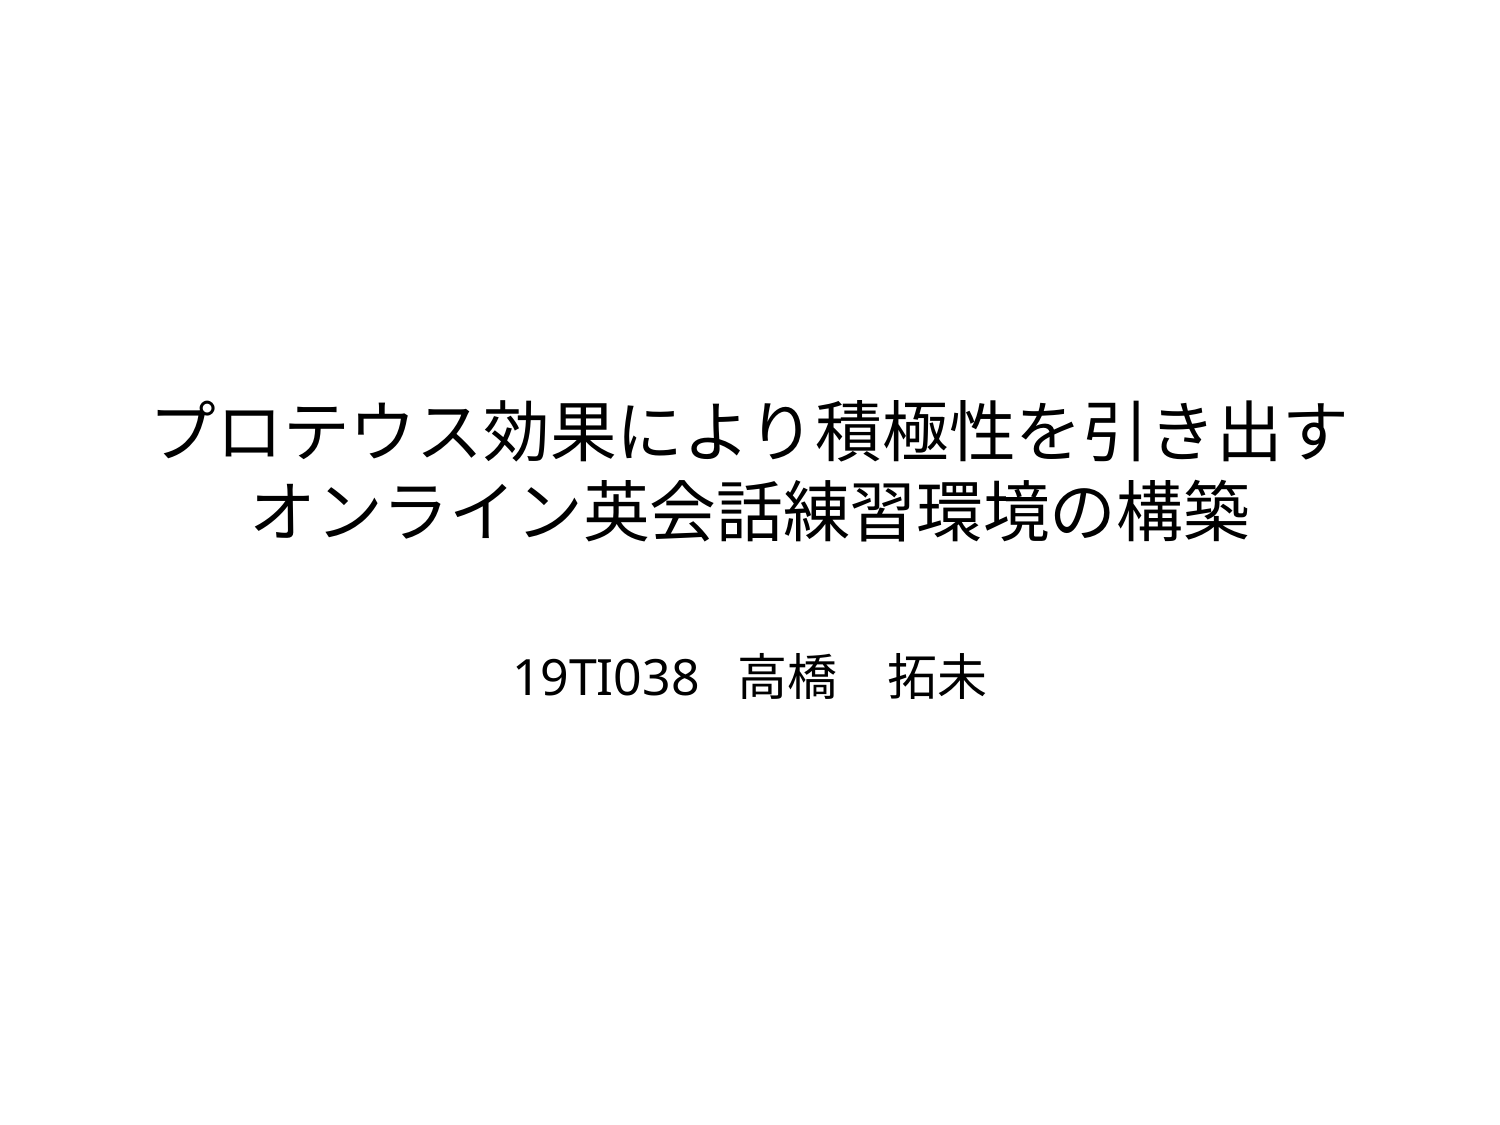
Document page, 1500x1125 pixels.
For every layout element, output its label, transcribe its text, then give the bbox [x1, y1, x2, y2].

title プロテウス効果により積極性を引き出すオンライン英会話練習環境の構築 [112, 349, 1388, 591]
subtitle 19TI038 高橋 拓未 [225, 637, 1275, 925]
